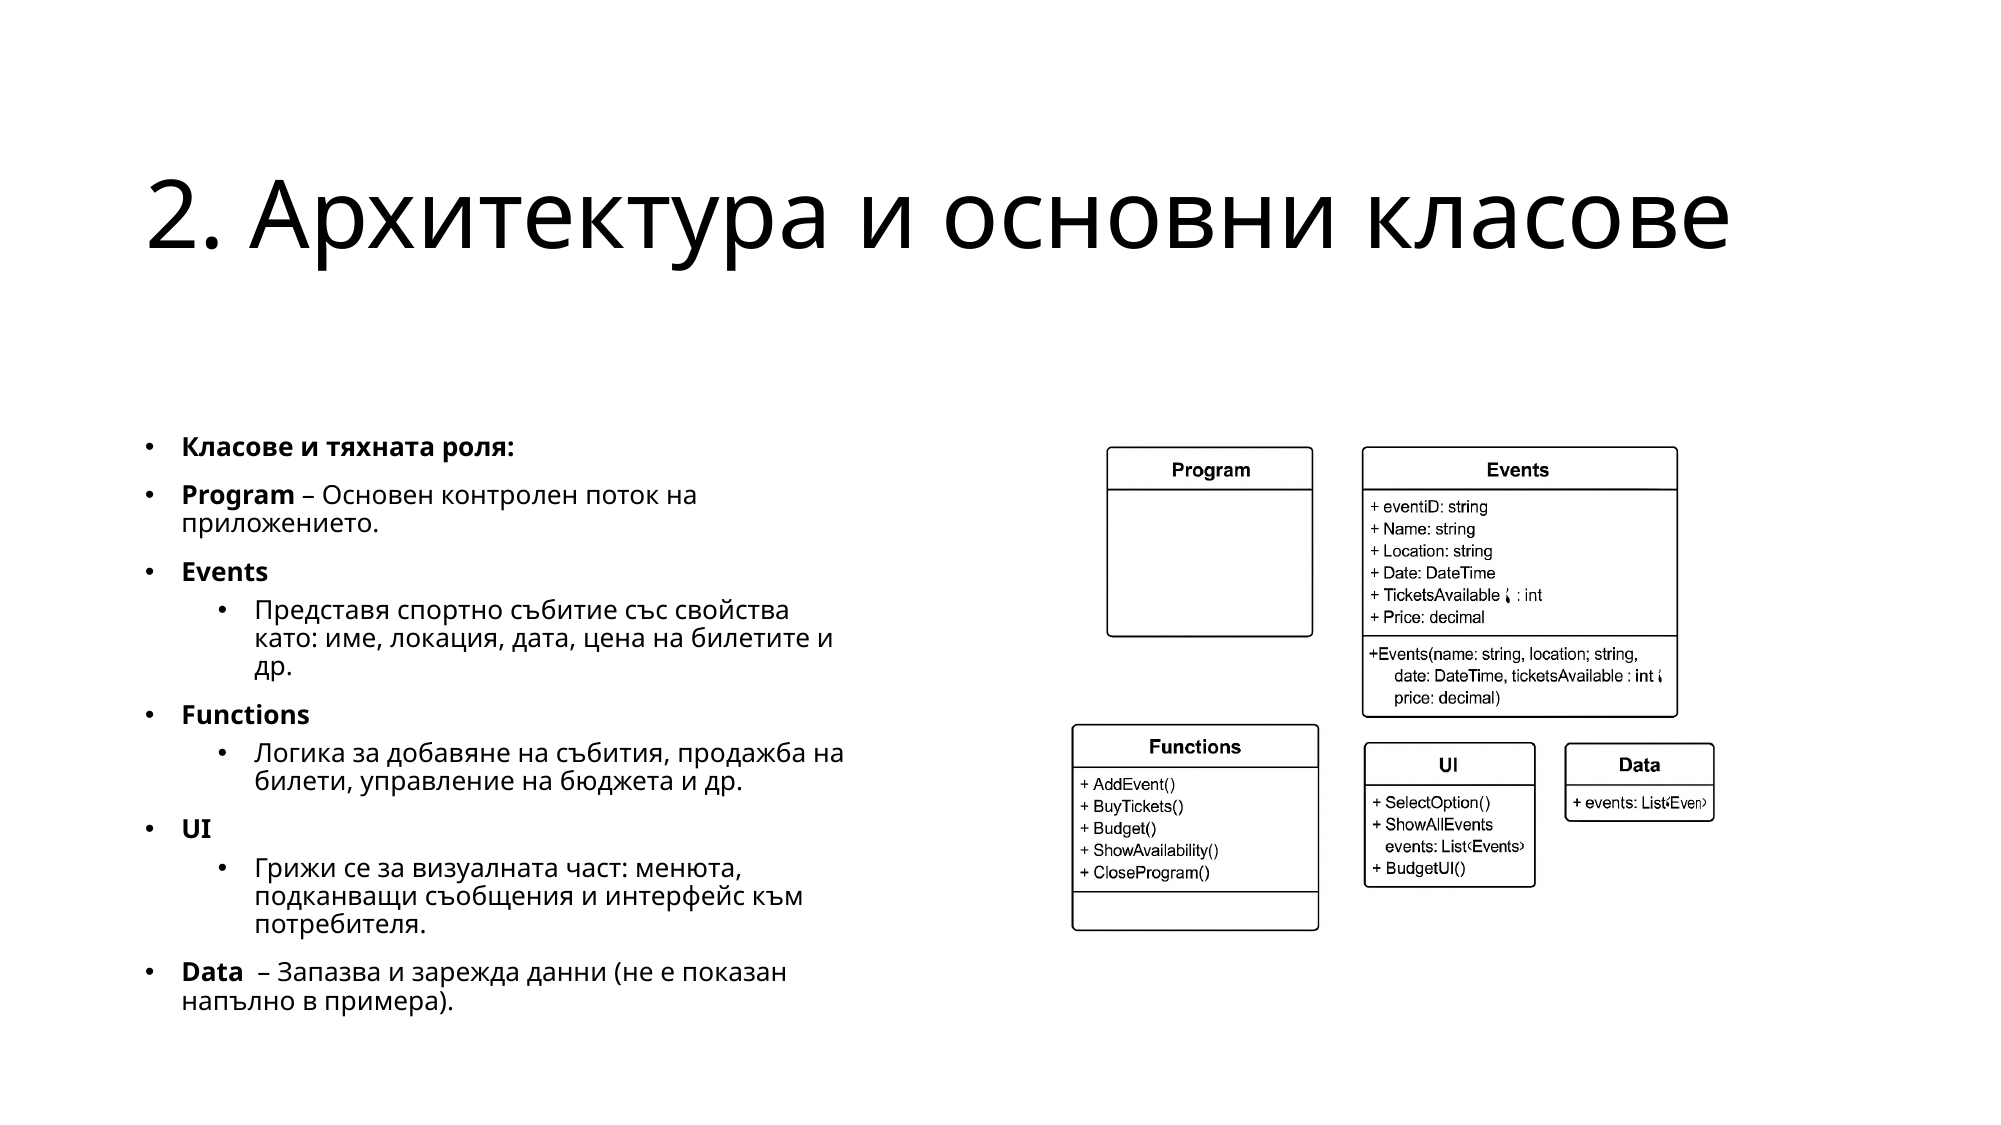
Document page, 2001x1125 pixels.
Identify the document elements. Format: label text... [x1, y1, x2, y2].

title 2. Архитектура и основни класове [130, 63, 1782, 277]
picture [969, 429, 1816, 995]
list Класове и тяхната роля: Program – Основен контролен поток на приложението. Events Представя спортно събитие със свойства като: име, локация, дата, цена на билетите и др. Functions Логика за добавяне на събития, продажба на билети, управление на бюджета и др. UI Грижи се за визуалната част: менюта, подканващи съобщения и интерфейс към потребителя. Data – Запазва и зарежда данни (не е показан напълно в примера). [130, 426, 874, 1024]
